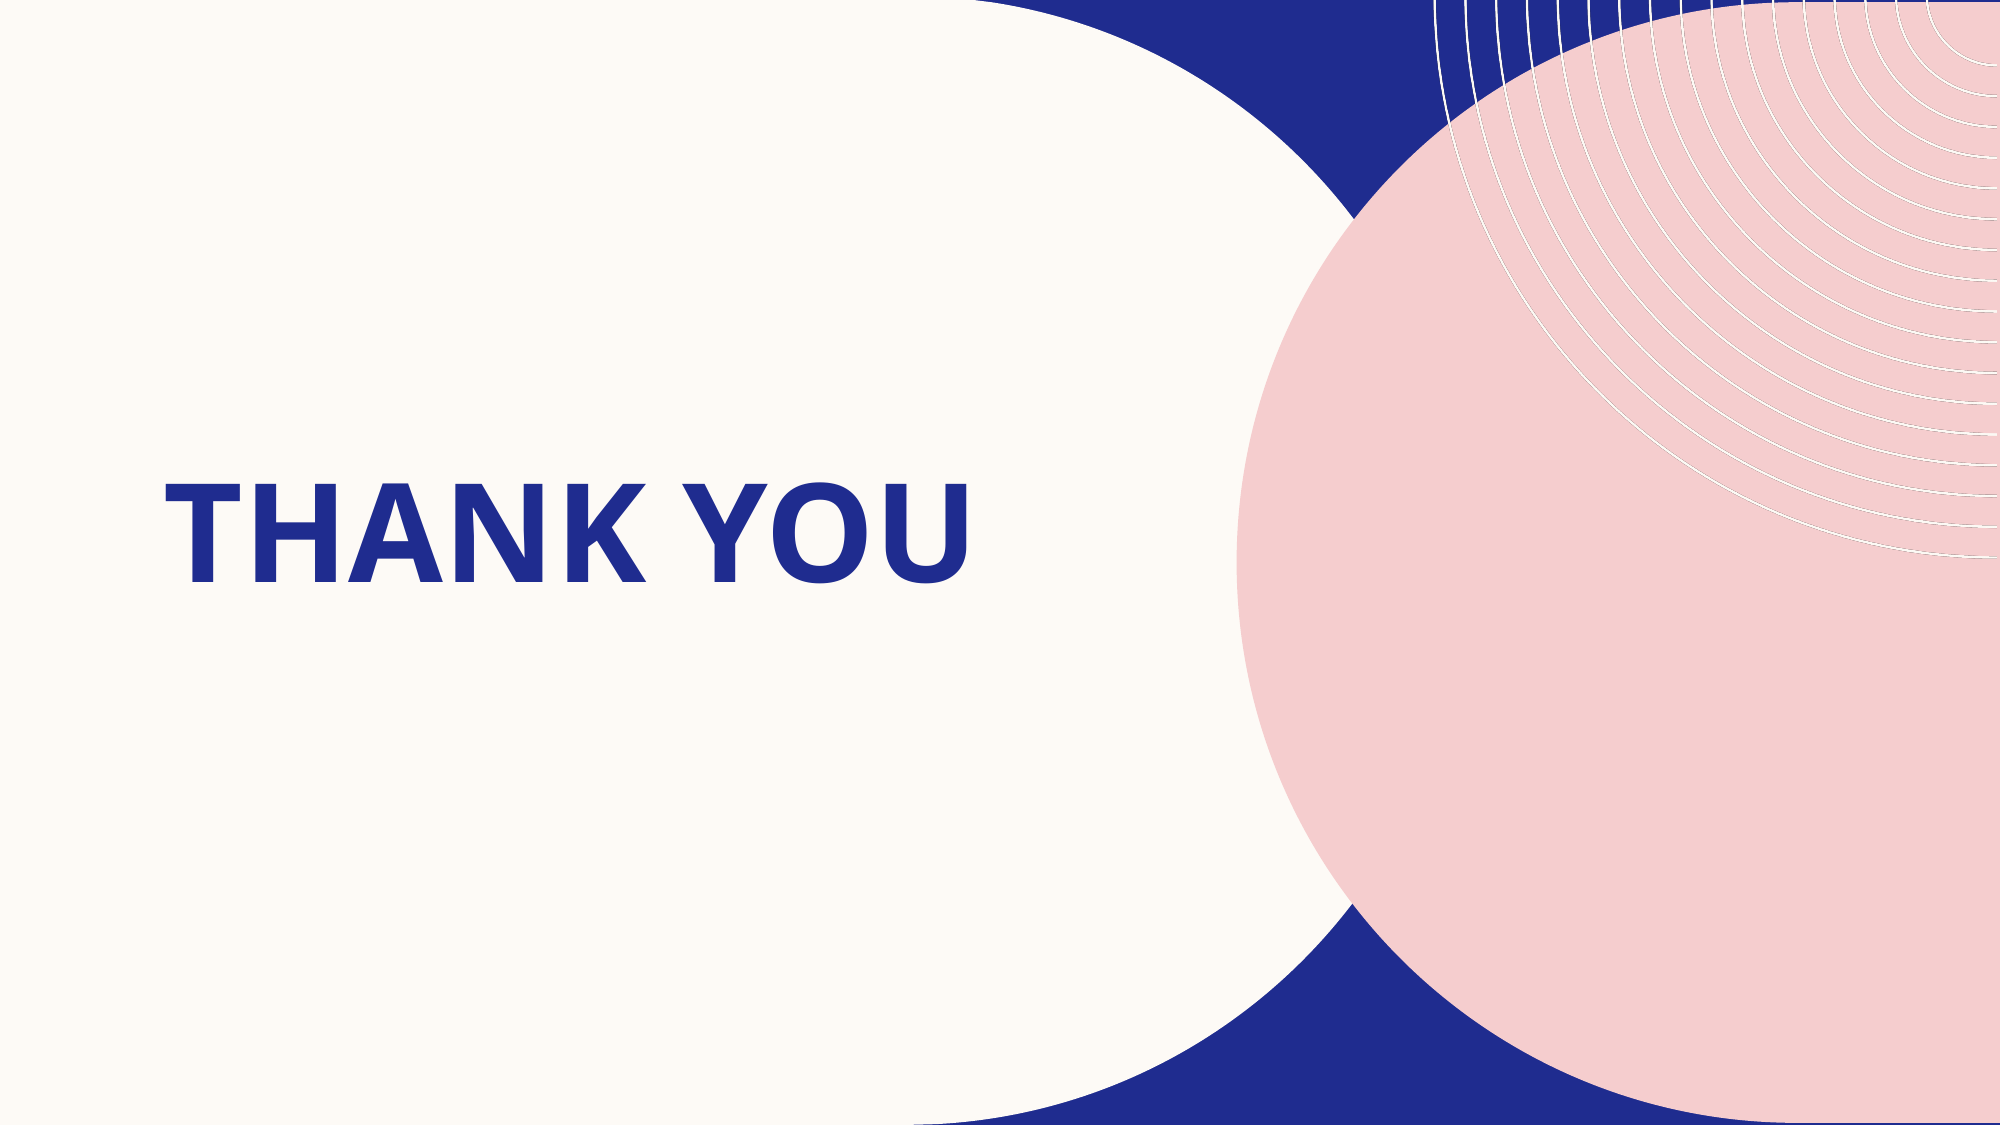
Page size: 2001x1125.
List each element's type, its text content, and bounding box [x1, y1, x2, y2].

title THANK YOU [149, 507, 1186, 618]
picture [1433, 0, 1997, 559]
